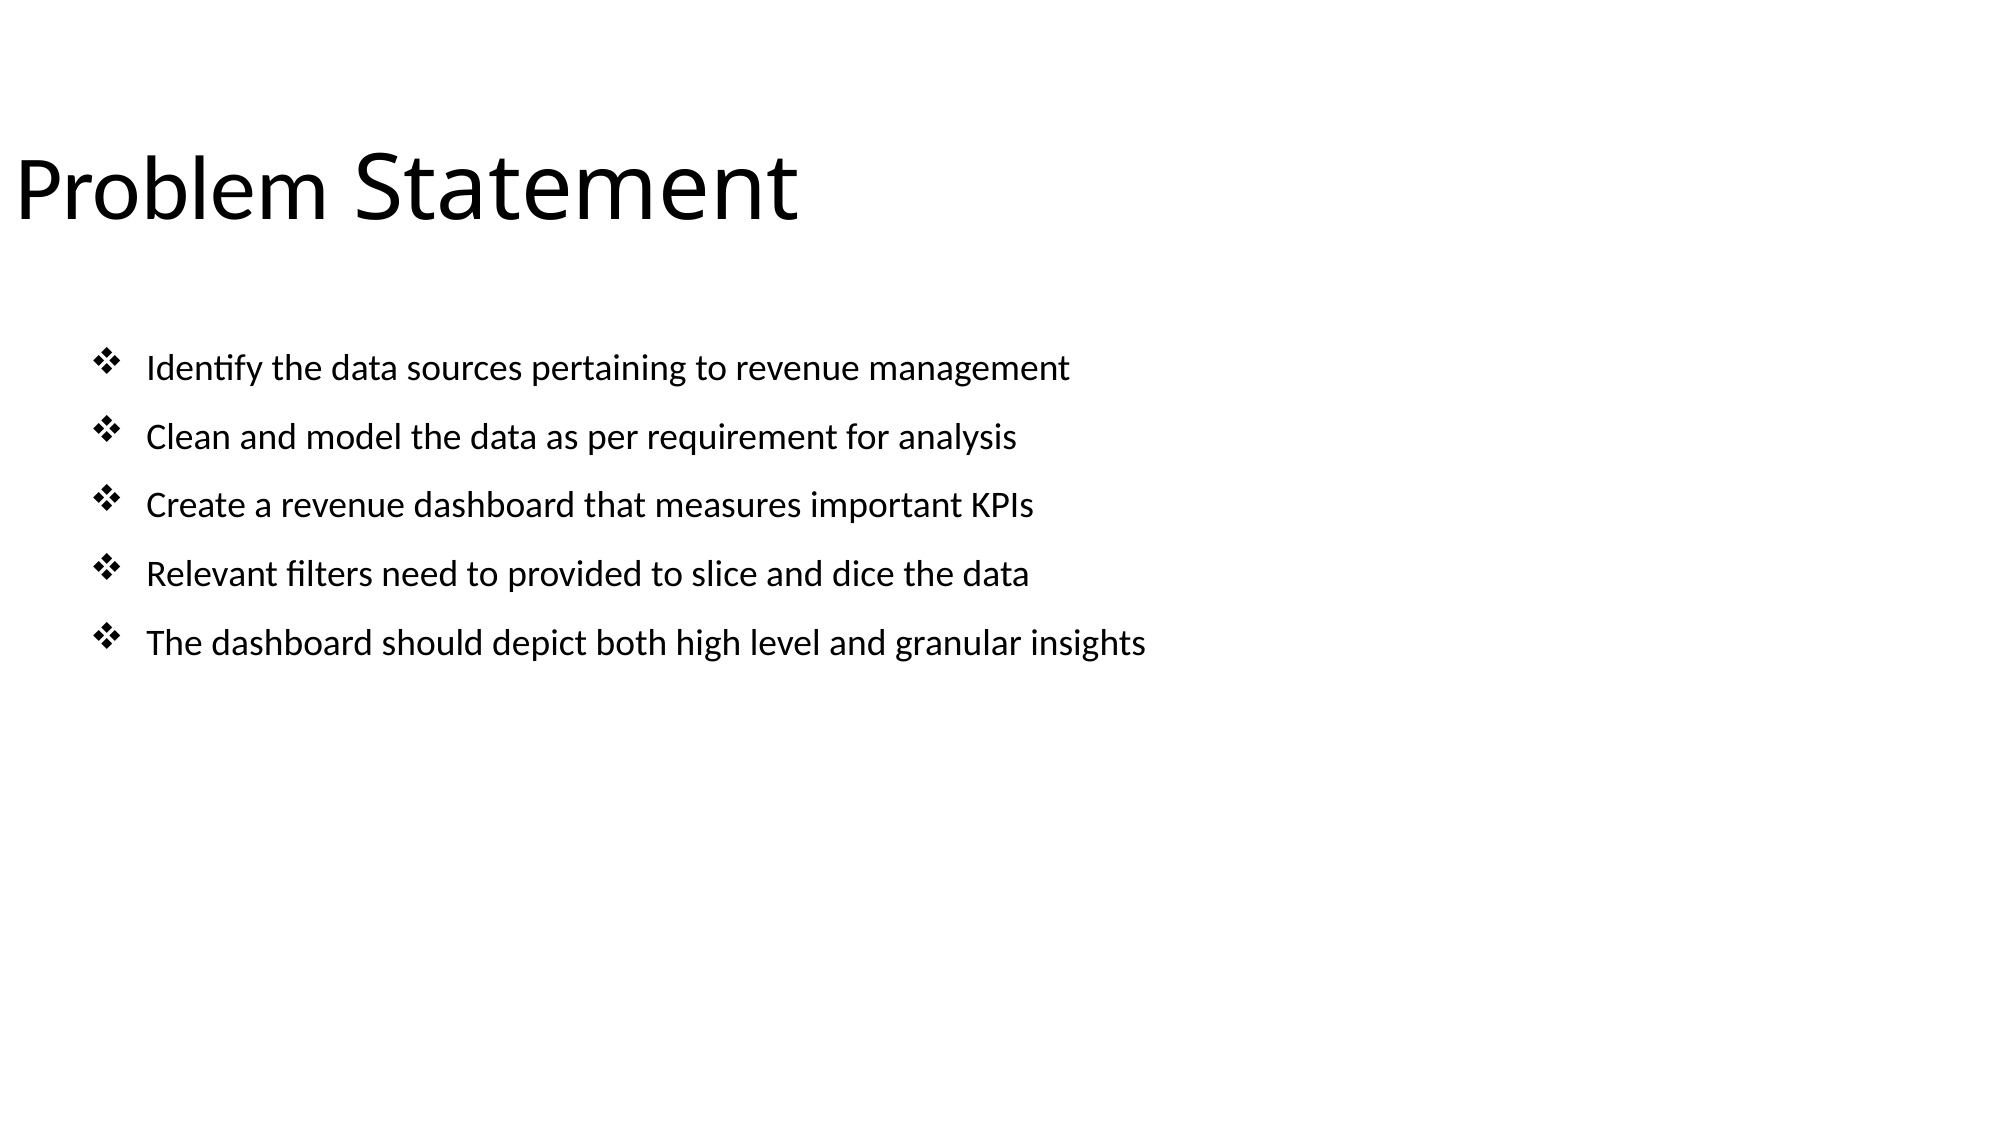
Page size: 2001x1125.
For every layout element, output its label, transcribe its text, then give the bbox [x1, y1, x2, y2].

title Problem Statement [0, 113, 1725, 266]
list Identify the data sources pertaining to revenue management Clean and model the data as per requirement for analysis Create a revenue dashboard that measures important KPIs Relevant filters need to provided to slice and dice the data The dashboard should depict both high level and granular insights [0, 266, 1725, 981]
